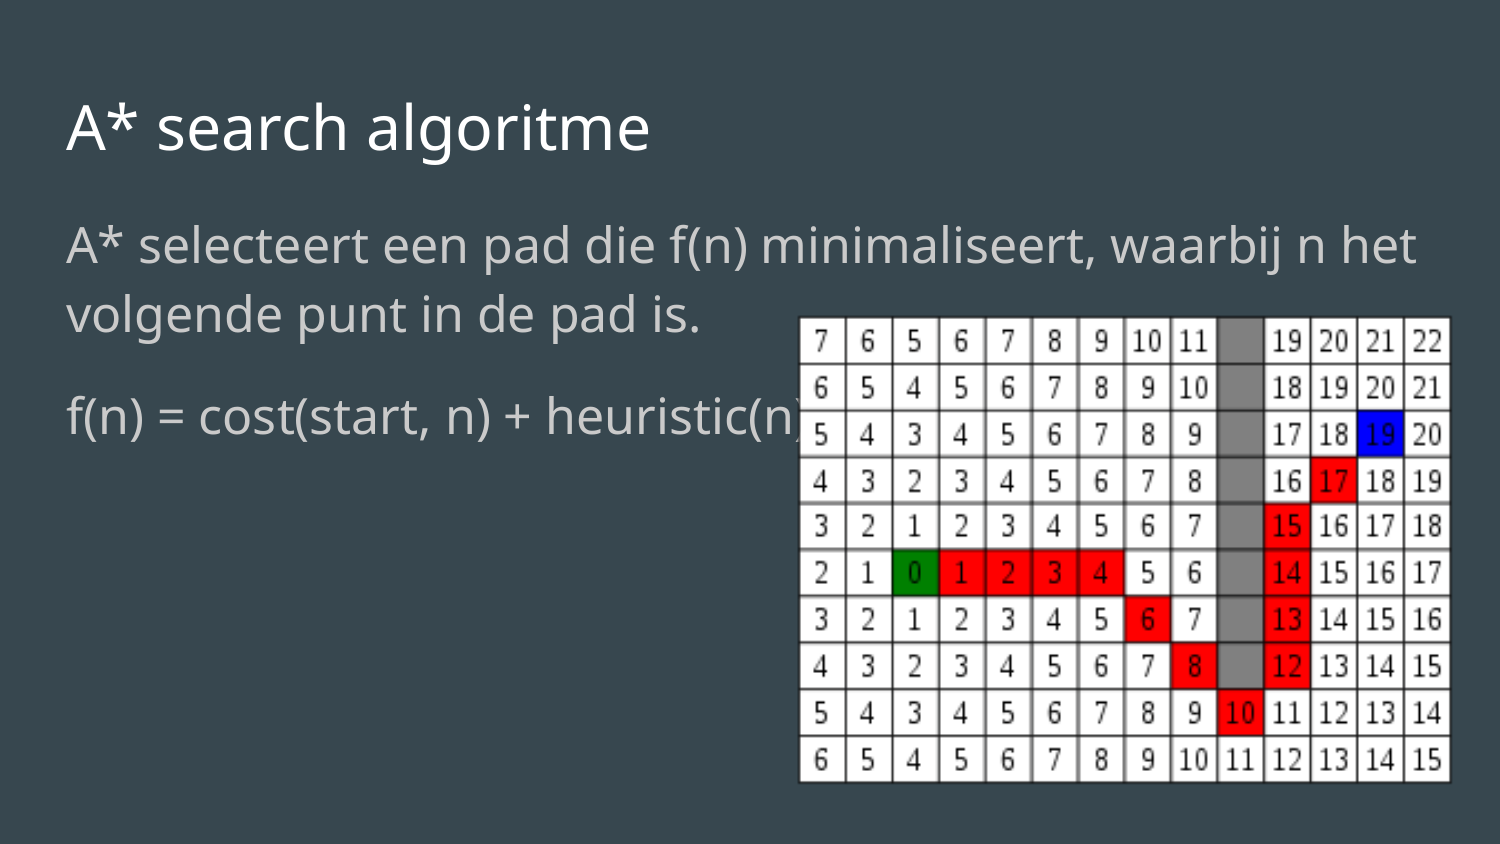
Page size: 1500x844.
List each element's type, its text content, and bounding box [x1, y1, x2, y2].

title A* search algoritme [51, 72, 1449, 167]
picture [792, 310, 1459, 791]
list A* selecteert een pad die f(n) minimaliseert, waarbij n het volgende punt in de pad is. f(n) = cost(start, n) + heuristic(n) [51, 189, 1449, 750]
